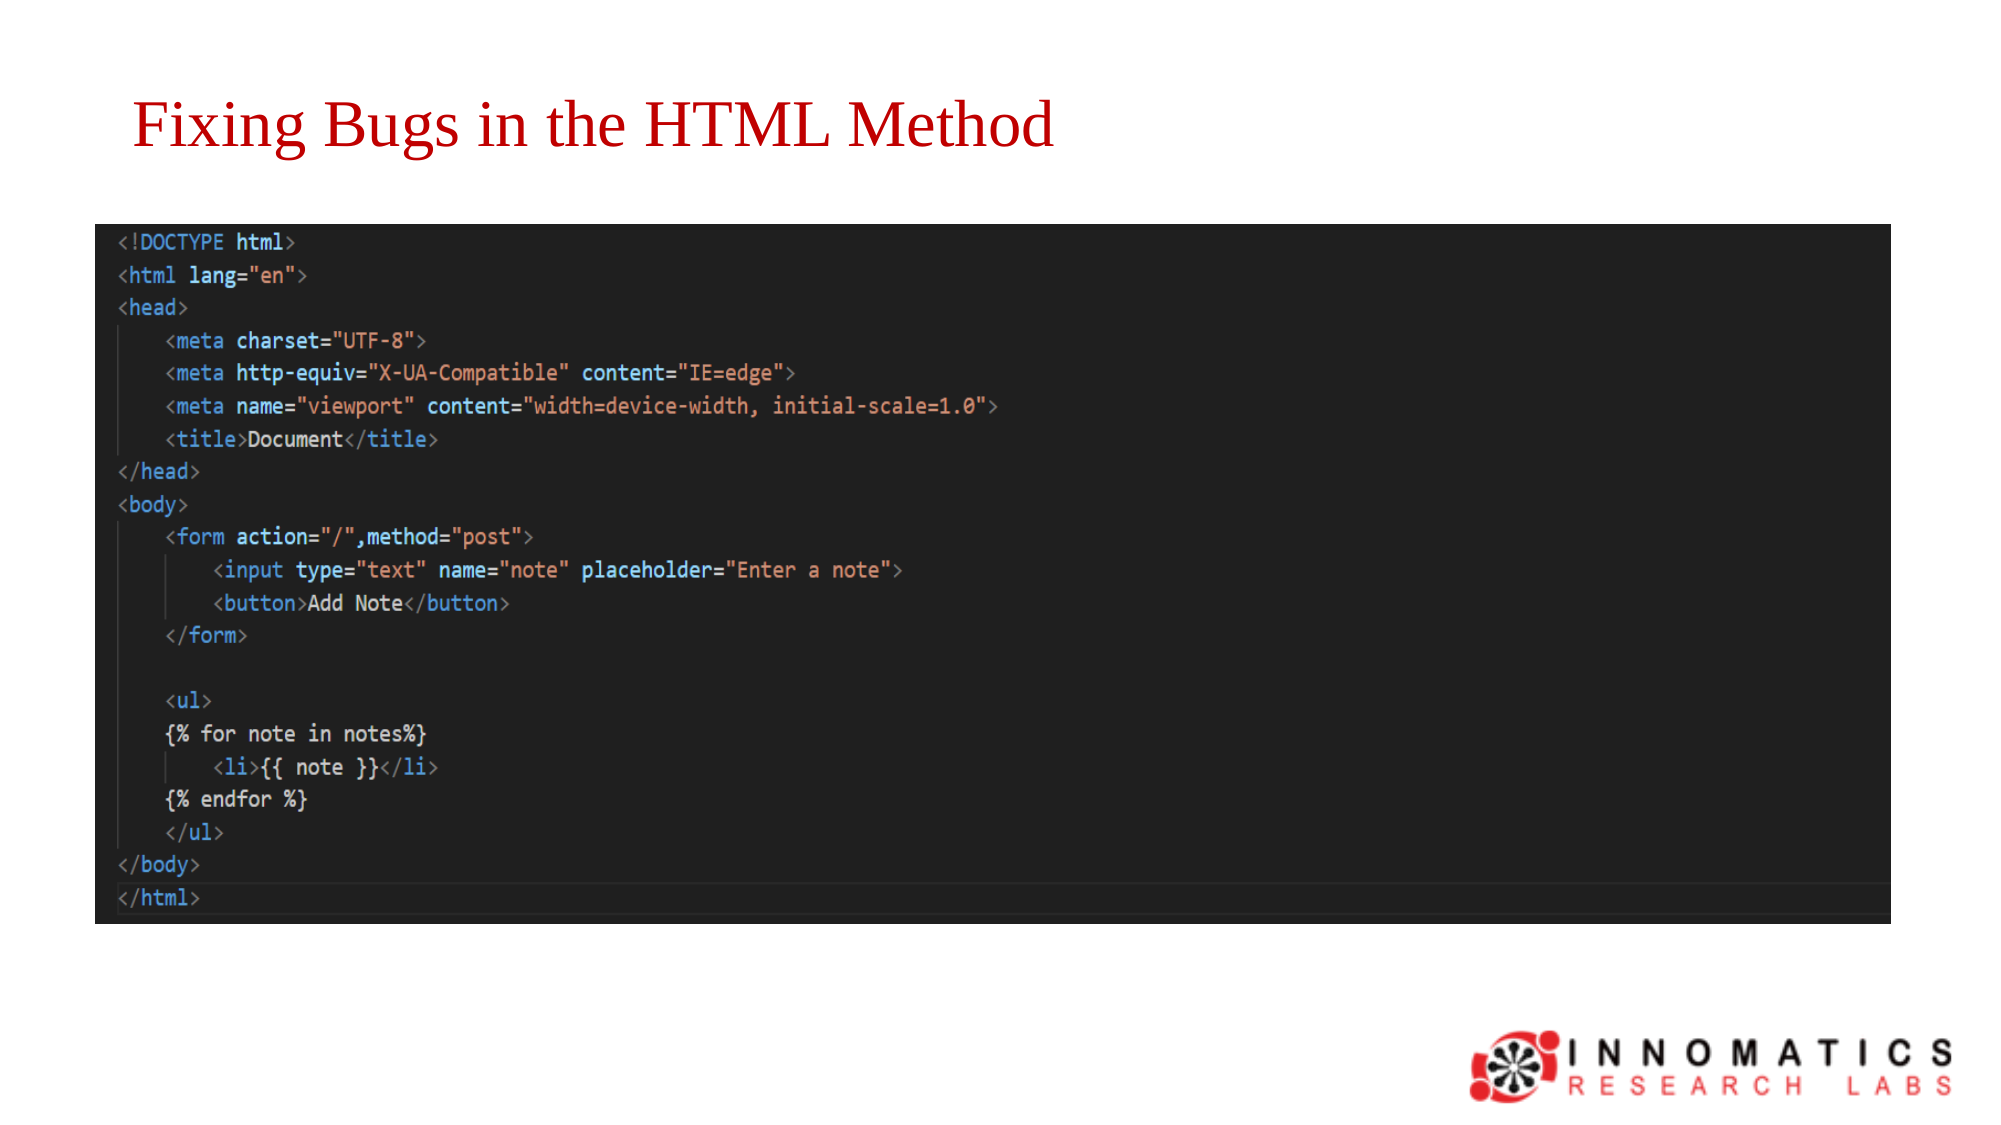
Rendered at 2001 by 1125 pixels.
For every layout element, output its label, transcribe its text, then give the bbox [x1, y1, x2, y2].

picture [94, 223, 1891, 924]
text_box Fixing Bugs in the HTML Method [117, 72, 1891, 168]
picture [1445, 1014, 1975, 1125]
